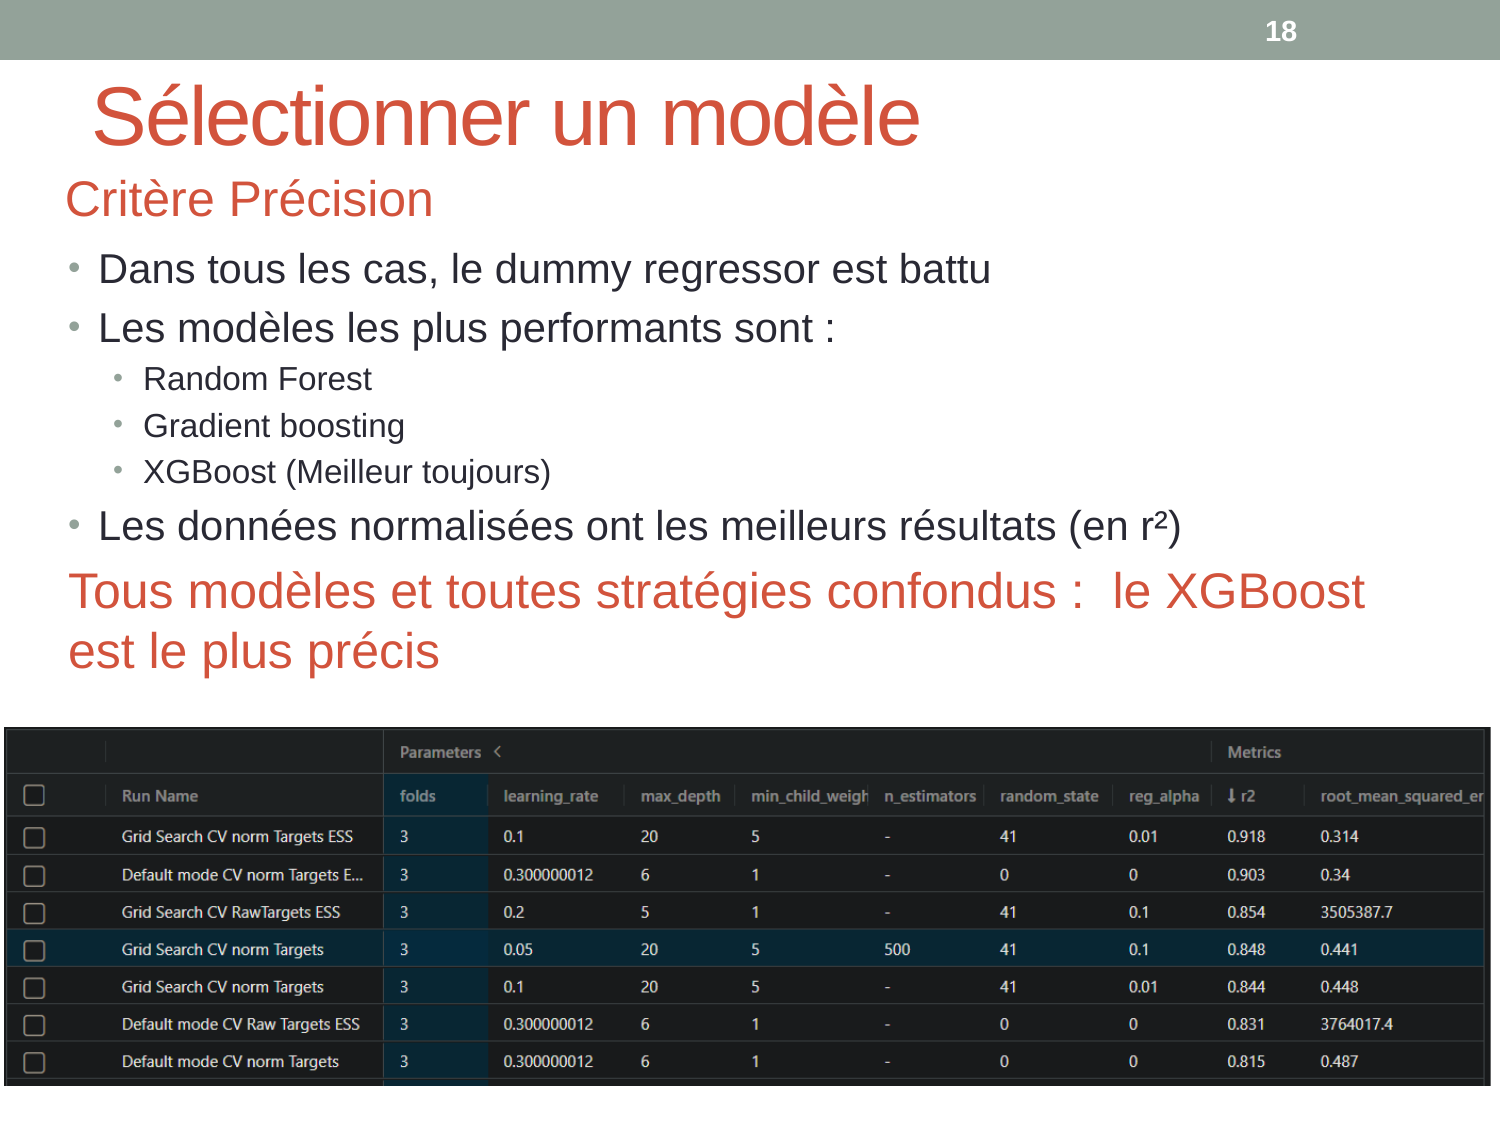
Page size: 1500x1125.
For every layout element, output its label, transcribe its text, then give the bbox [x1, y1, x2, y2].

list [3, 727, 1491, 1086]
title Sélectionner un modèle [76, 30, 1427, 194]
text_box Dans tous les cas, le dummy regressor est battu Les modèles les plus performants sont : Random Forest Gradient boosting XGBoost (Meilleur toujours) Les données normalisées ont les meilleurs résultats (en r²) Tous modèles et toutes stratégies confondus : le XGBoost est le plus précis [53, 234, 1403, 724]
slide_number 18 [1250, 3, 1425, 57]
text_box Critère Précision [50, 158, 511, 234]
